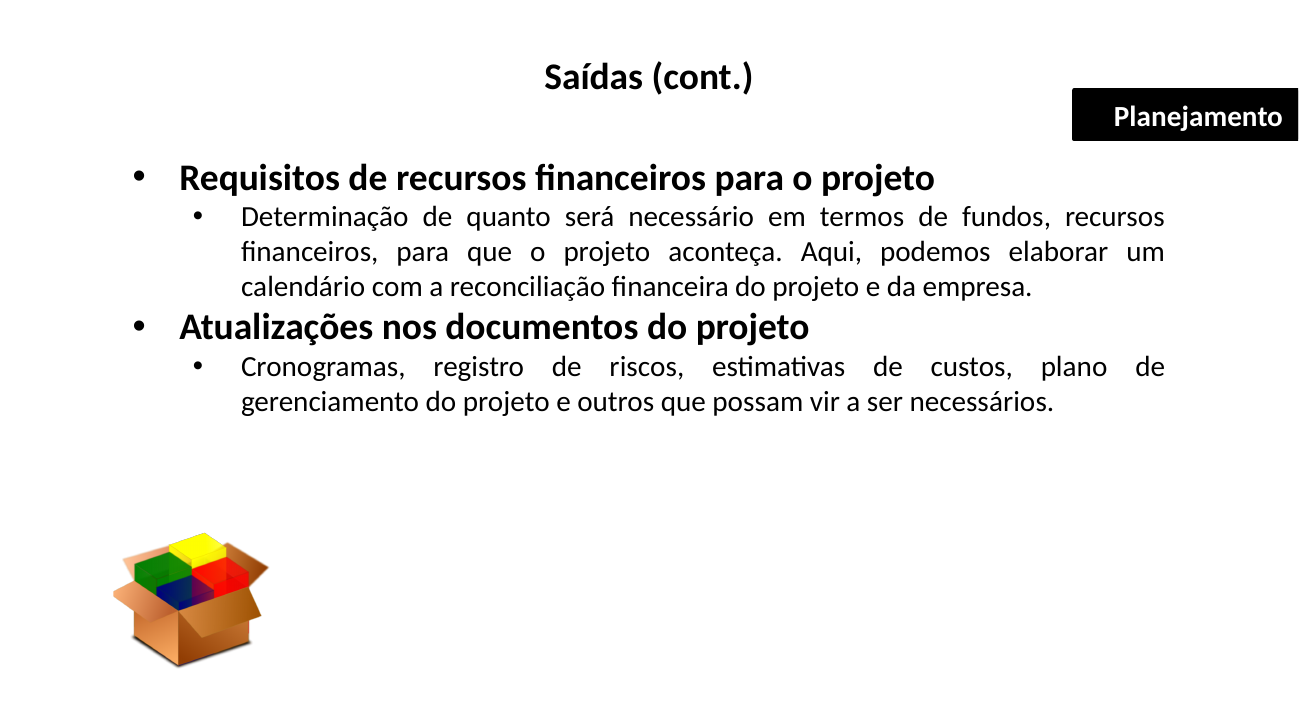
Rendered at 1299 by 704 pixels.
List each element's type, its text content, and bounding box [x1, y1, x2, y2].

text_box Saídas (cont.) [0, 44, 1299, 106]
text_box Requisitos de recursos financeiros para o projeto Determinação de quanto será necessário em termos de fundos, recursos financeiros, para que o projeto aconteça. Aqui, podemos elaborar um calendário com a reconciliação financeira do projeto e da empresa. Atualizações nos documentos do projeto Cronogramas, registro de riscos, estimativas de custos, plano de gerenciamento do projeto e outros que possam vir a ser necessários. [117, 145, 1181, 428]
text_box Planejamento [1074, 90, 1299, 140]
picture [112, 520, 273, 672]
